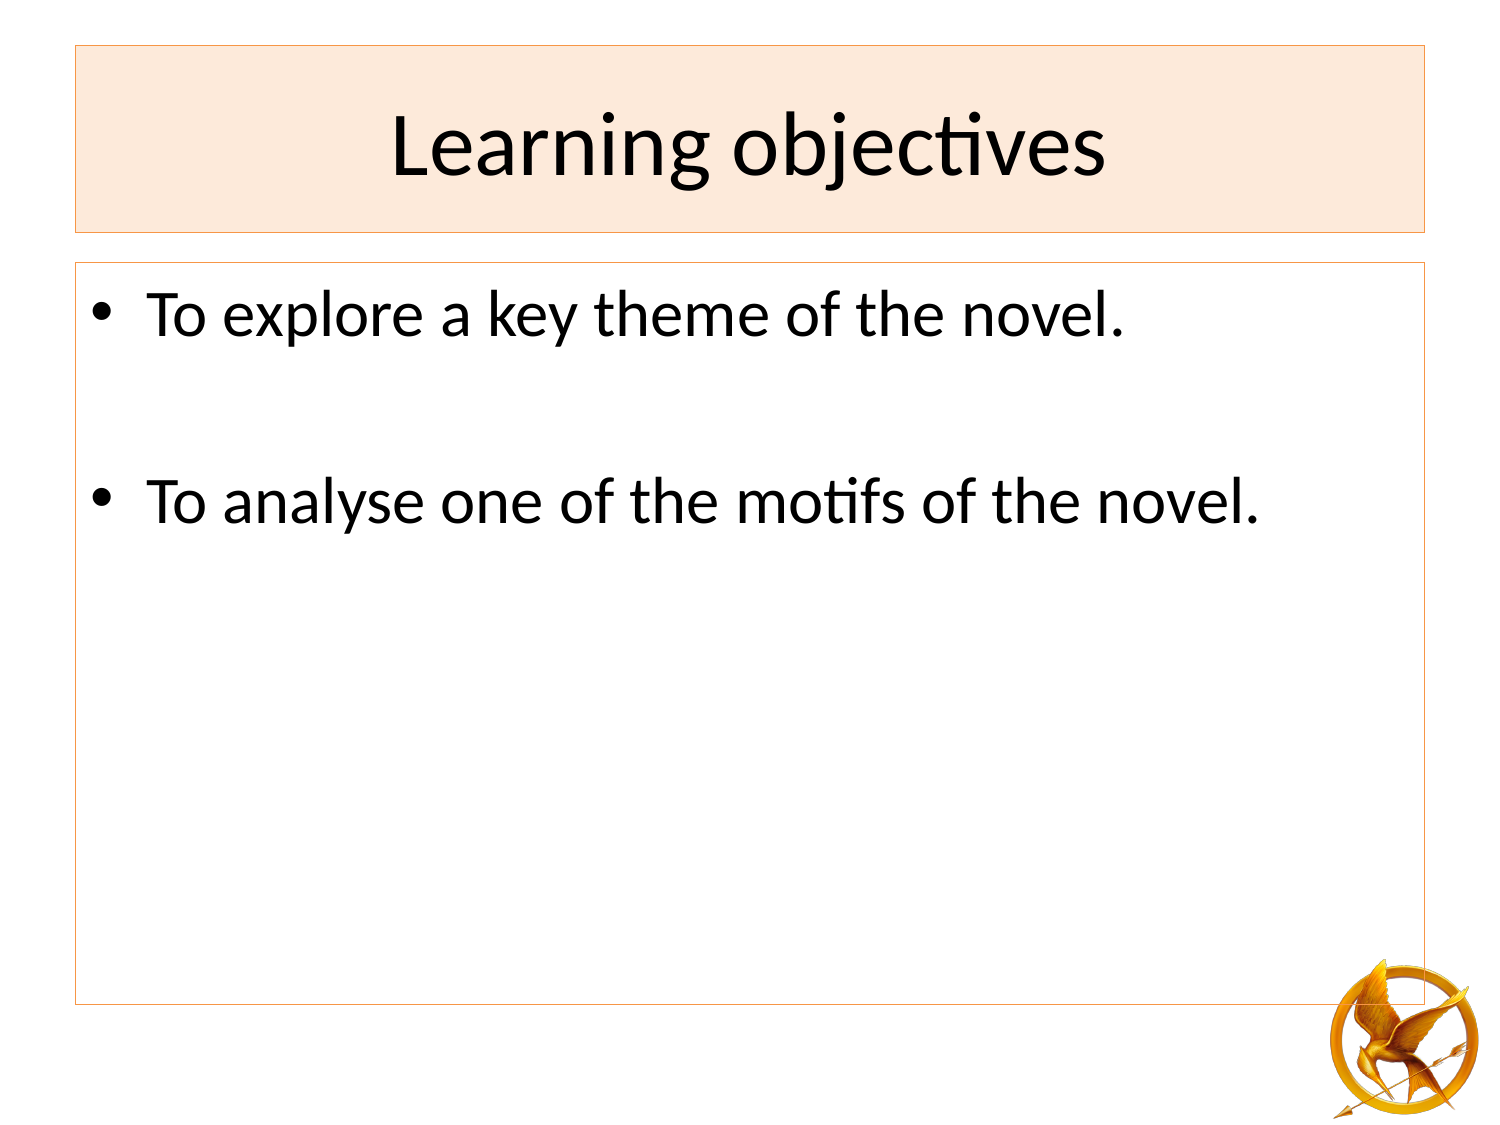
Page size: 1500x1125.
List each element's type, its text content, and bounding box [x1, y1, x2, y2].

picture [1308, 947, 1500, 1125]
list To explore a key theme of the novel. To analyse one of the motifs of the novel. [75, 262, 1425, 1005]
title Learning objectives [75, 45, 1425, 233]
